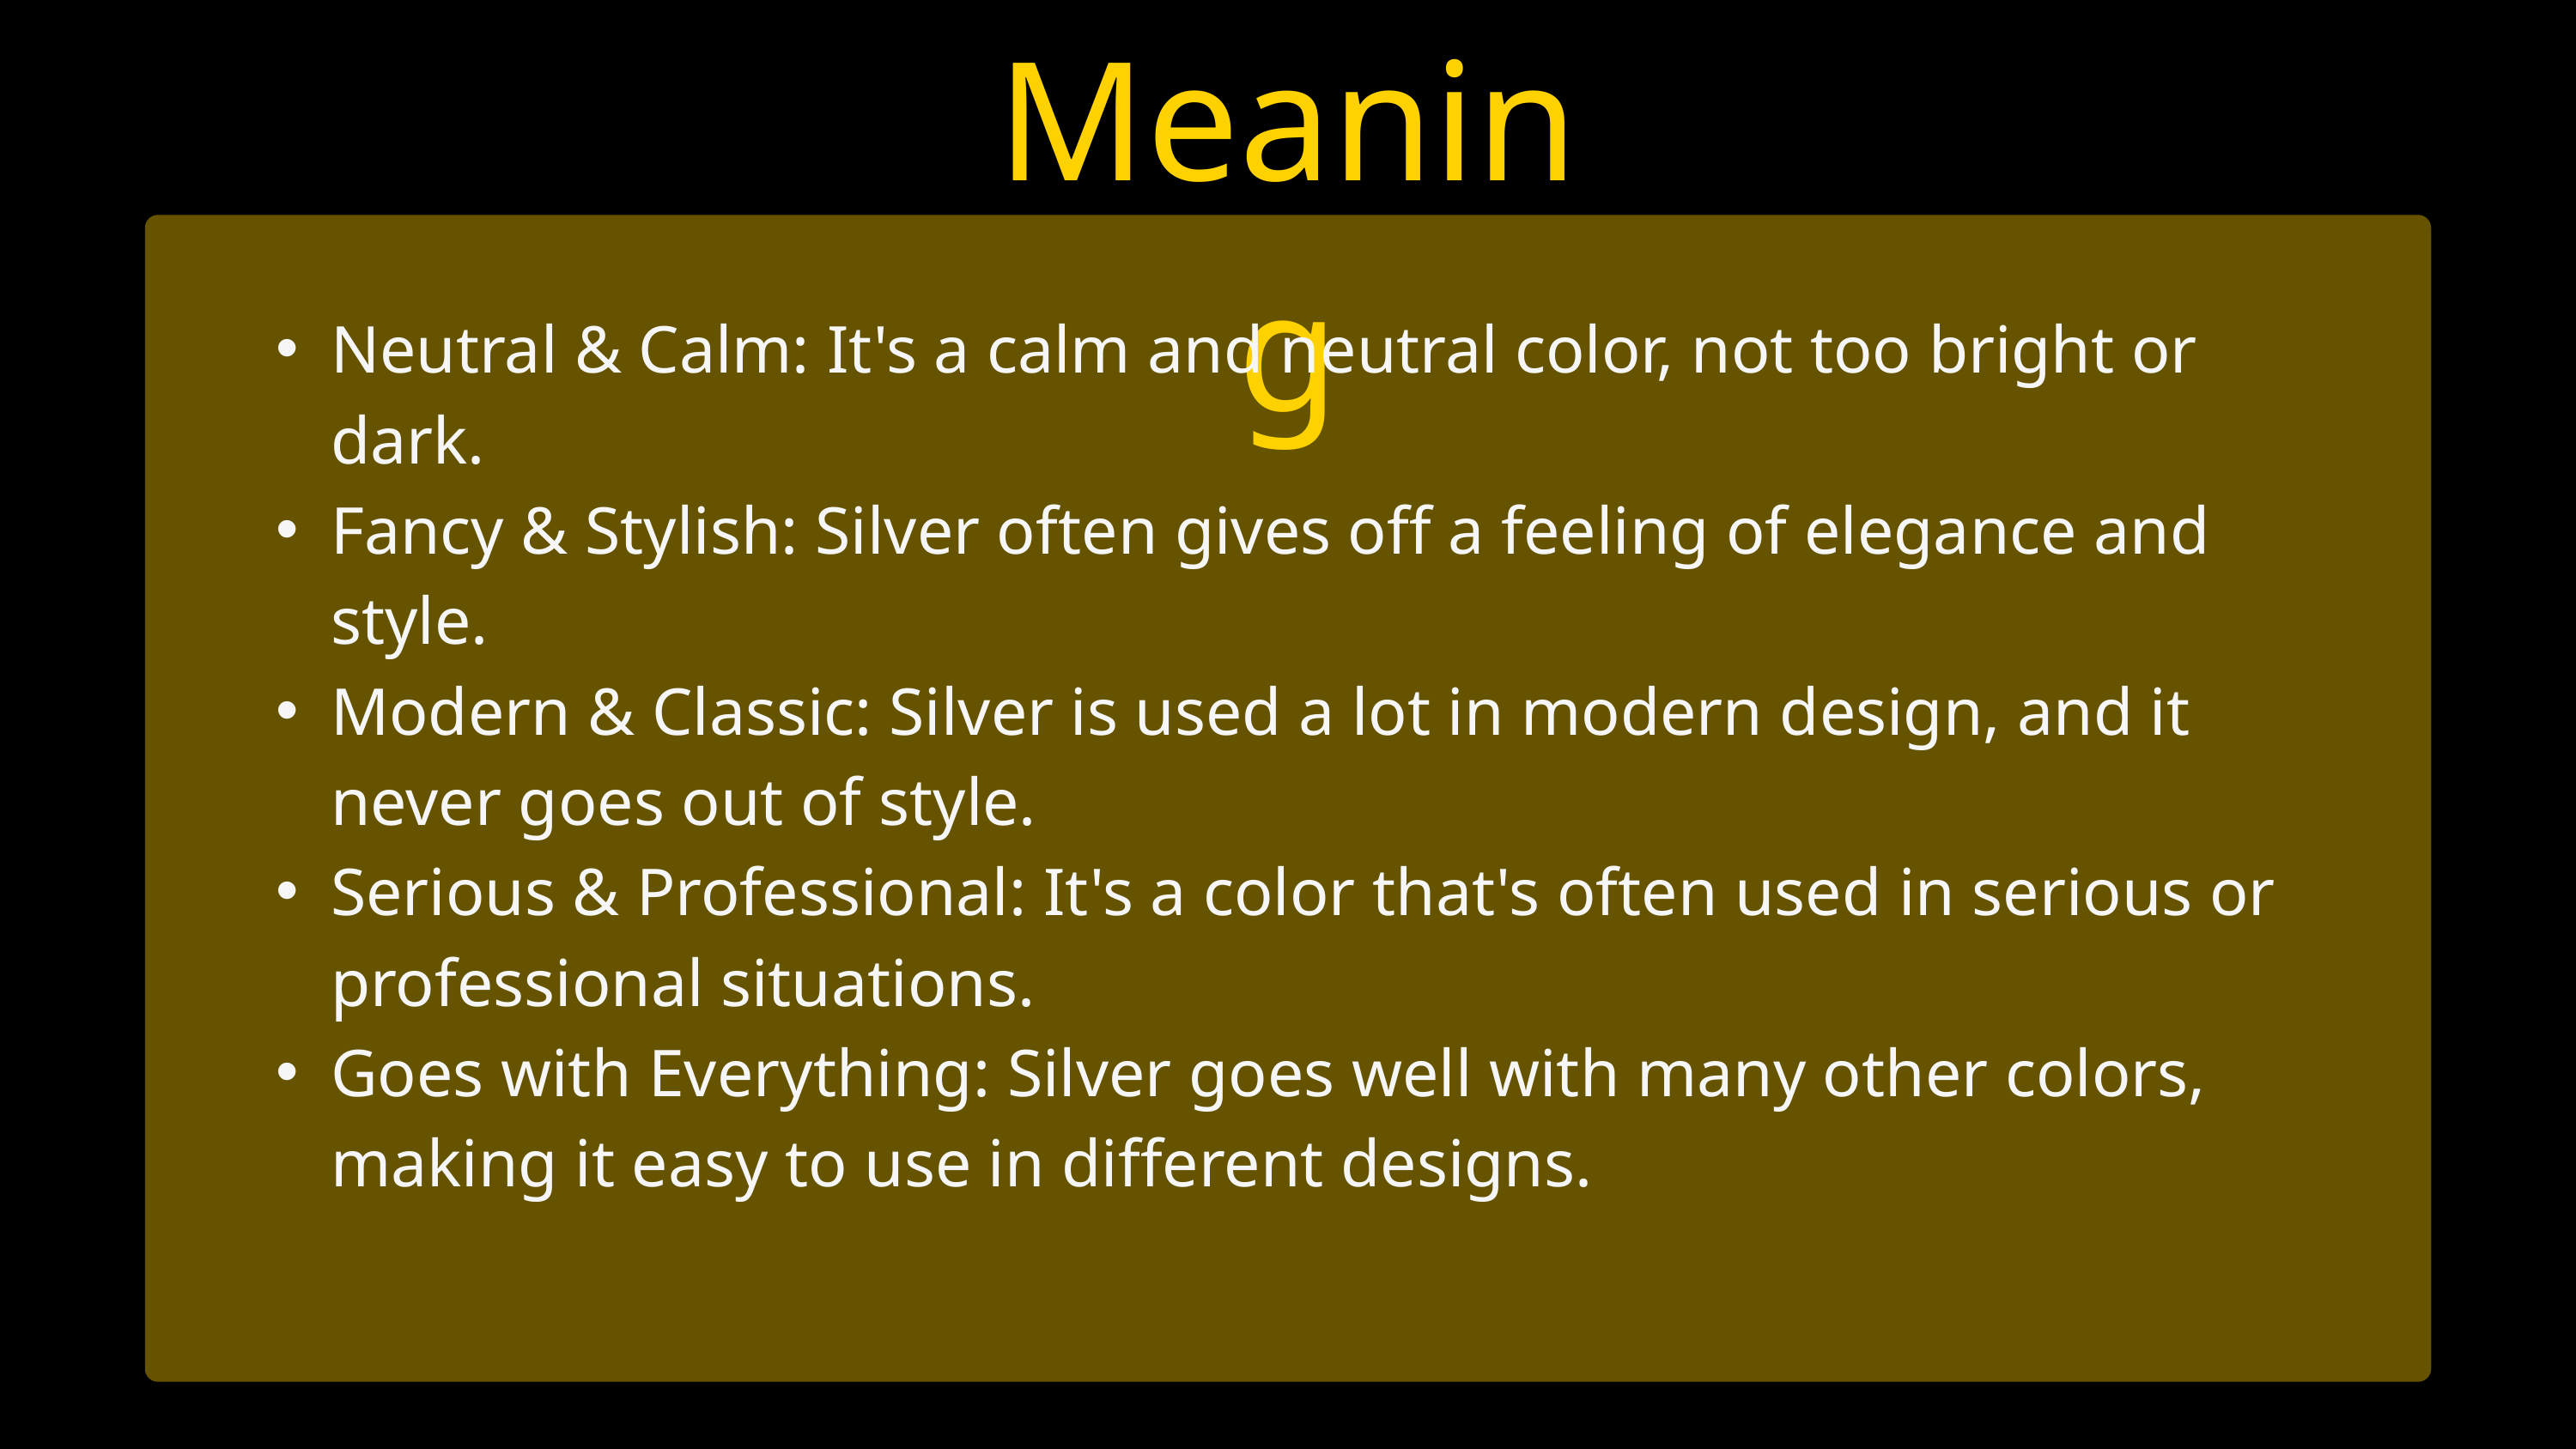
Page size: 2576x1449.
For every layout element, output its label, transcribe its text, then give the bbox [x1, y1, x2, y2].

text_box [144, 215, 2432, 1382]
text_box Meaning [985, 0, 1591, 212]
